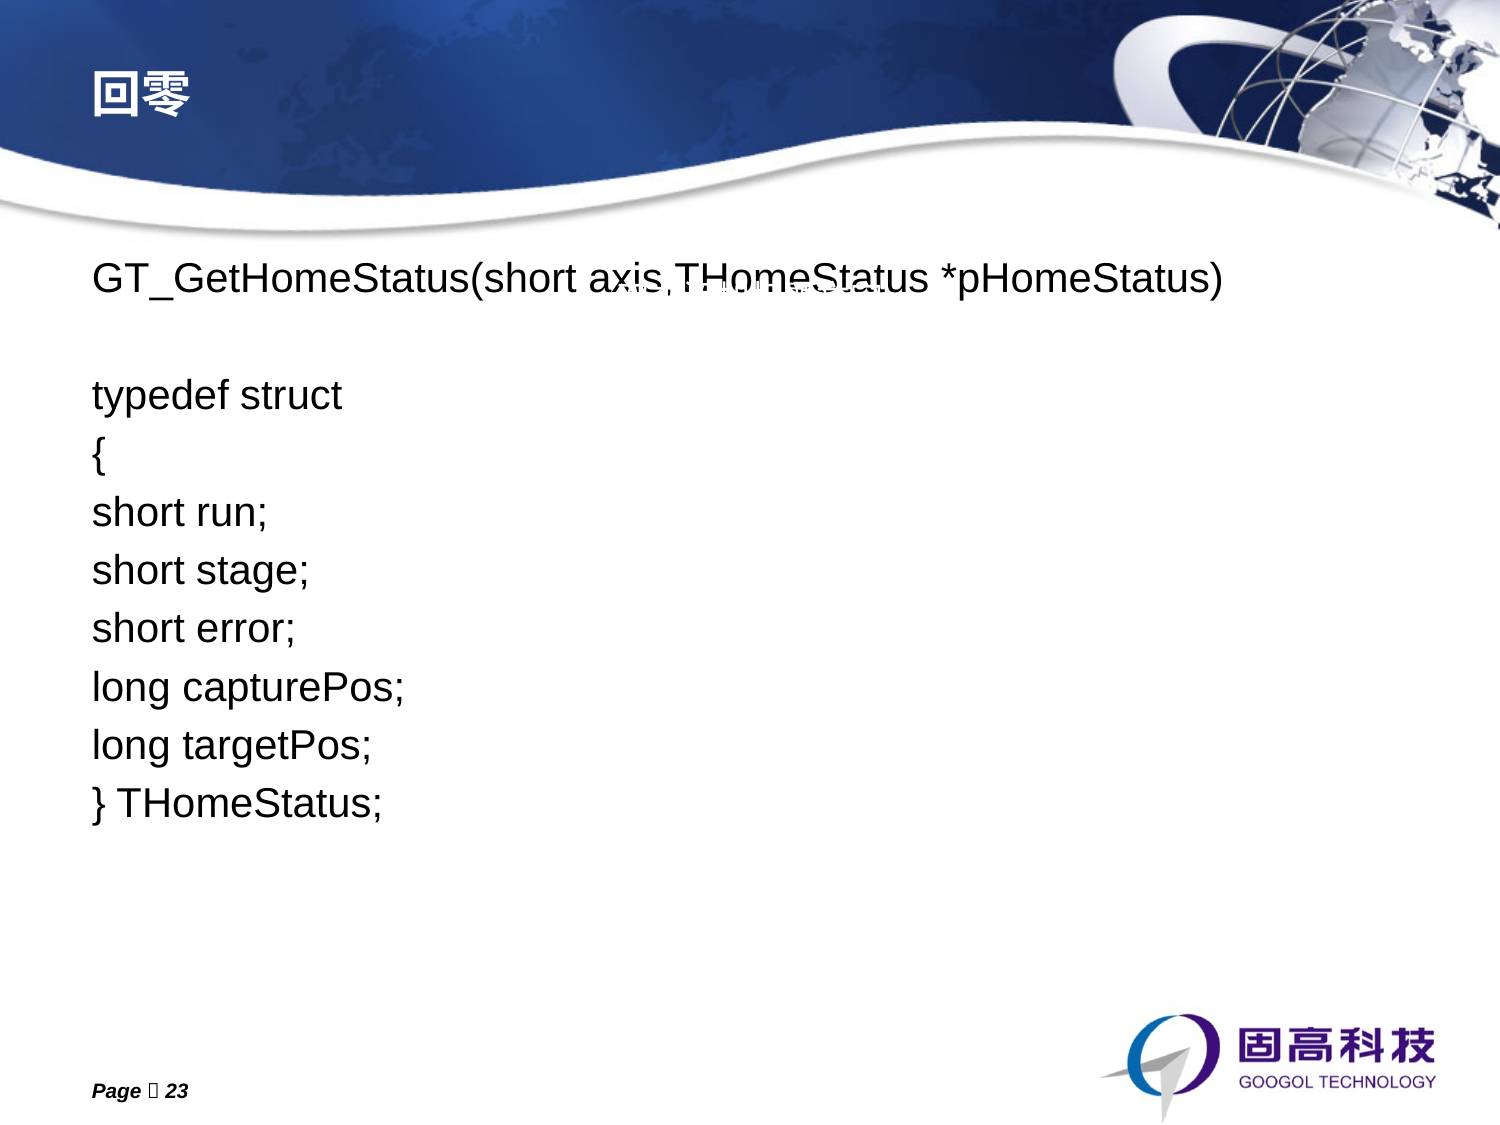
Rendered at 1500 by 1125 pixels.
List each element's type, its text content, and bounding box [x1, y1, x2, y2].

list GT_GetHomeStatus(short axis,THomeStatus *pHomeStatus) typedef struct { short run; short stage; short error; long capturePos; long targetPos; } THomeStatus; [76, 243, 1424, 1005]
picture [0, 0, 1500, 1125]
slide_number Page  23 [76, 1070, 314, 1103]
title 回零 [76, 35, 1034, 149]
